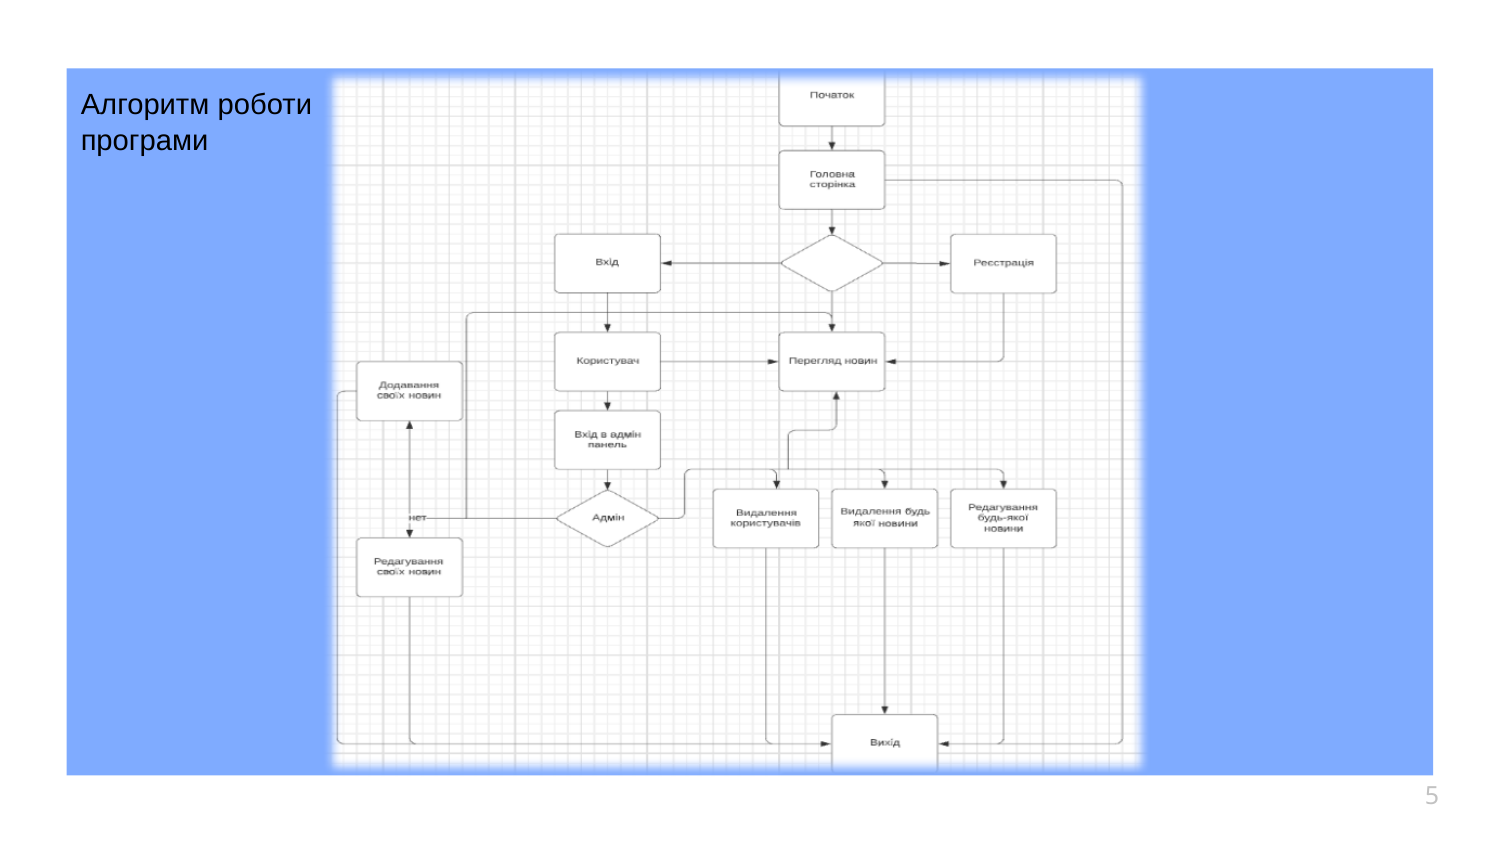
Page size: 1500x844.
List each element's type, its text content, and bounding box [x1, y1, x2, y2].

text_box Алгоритм роботи програми [66, 78, 317, 164]
slide_number 5 [1409, 764, 1500, 830]
picture [322, 68, 1152, 778]
